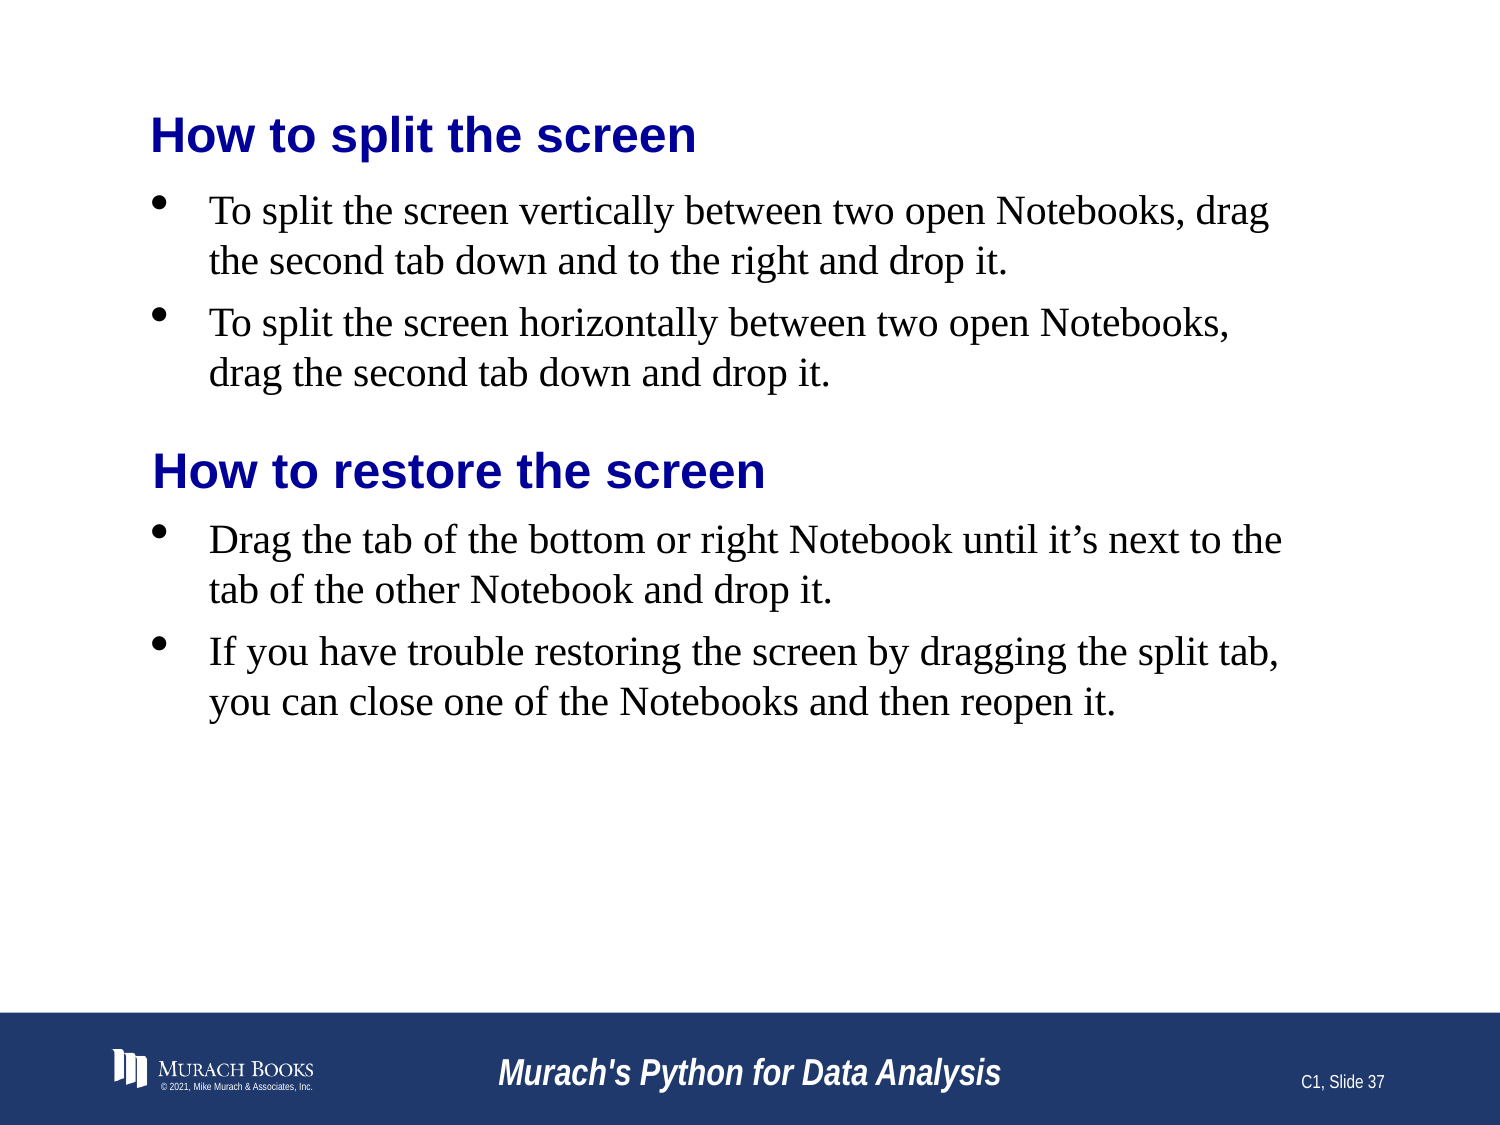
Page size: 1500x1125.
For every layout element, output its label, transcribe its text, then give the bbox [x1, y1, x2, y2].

slide_number C1, Slide 37 [1087, 1025, 1400, 1100]
footer © 2021, Mike Murach & Associates, Inc. [12, 1025, 463, 1100]
title How to split the screen [150, 102, 1350, 164]
list To split the screen vertically between two open Notebooks, drag the second tab down and to the right and drop it. To split the screen horizontally between two open Notebooks, drag the second tab down and drop it. How to restore the screen Drag the tab of the bottom or right Notebook until it’s next to the tab of the other Notebook and drop it. If you have trouble restoring the screen by dragging the split tab, you can close one of the Notebooks and then reopen it. [137, 174, 1350, 975]
slide_number Murach's Python for Data Analysis [463, 1025, 1050, 1100]
